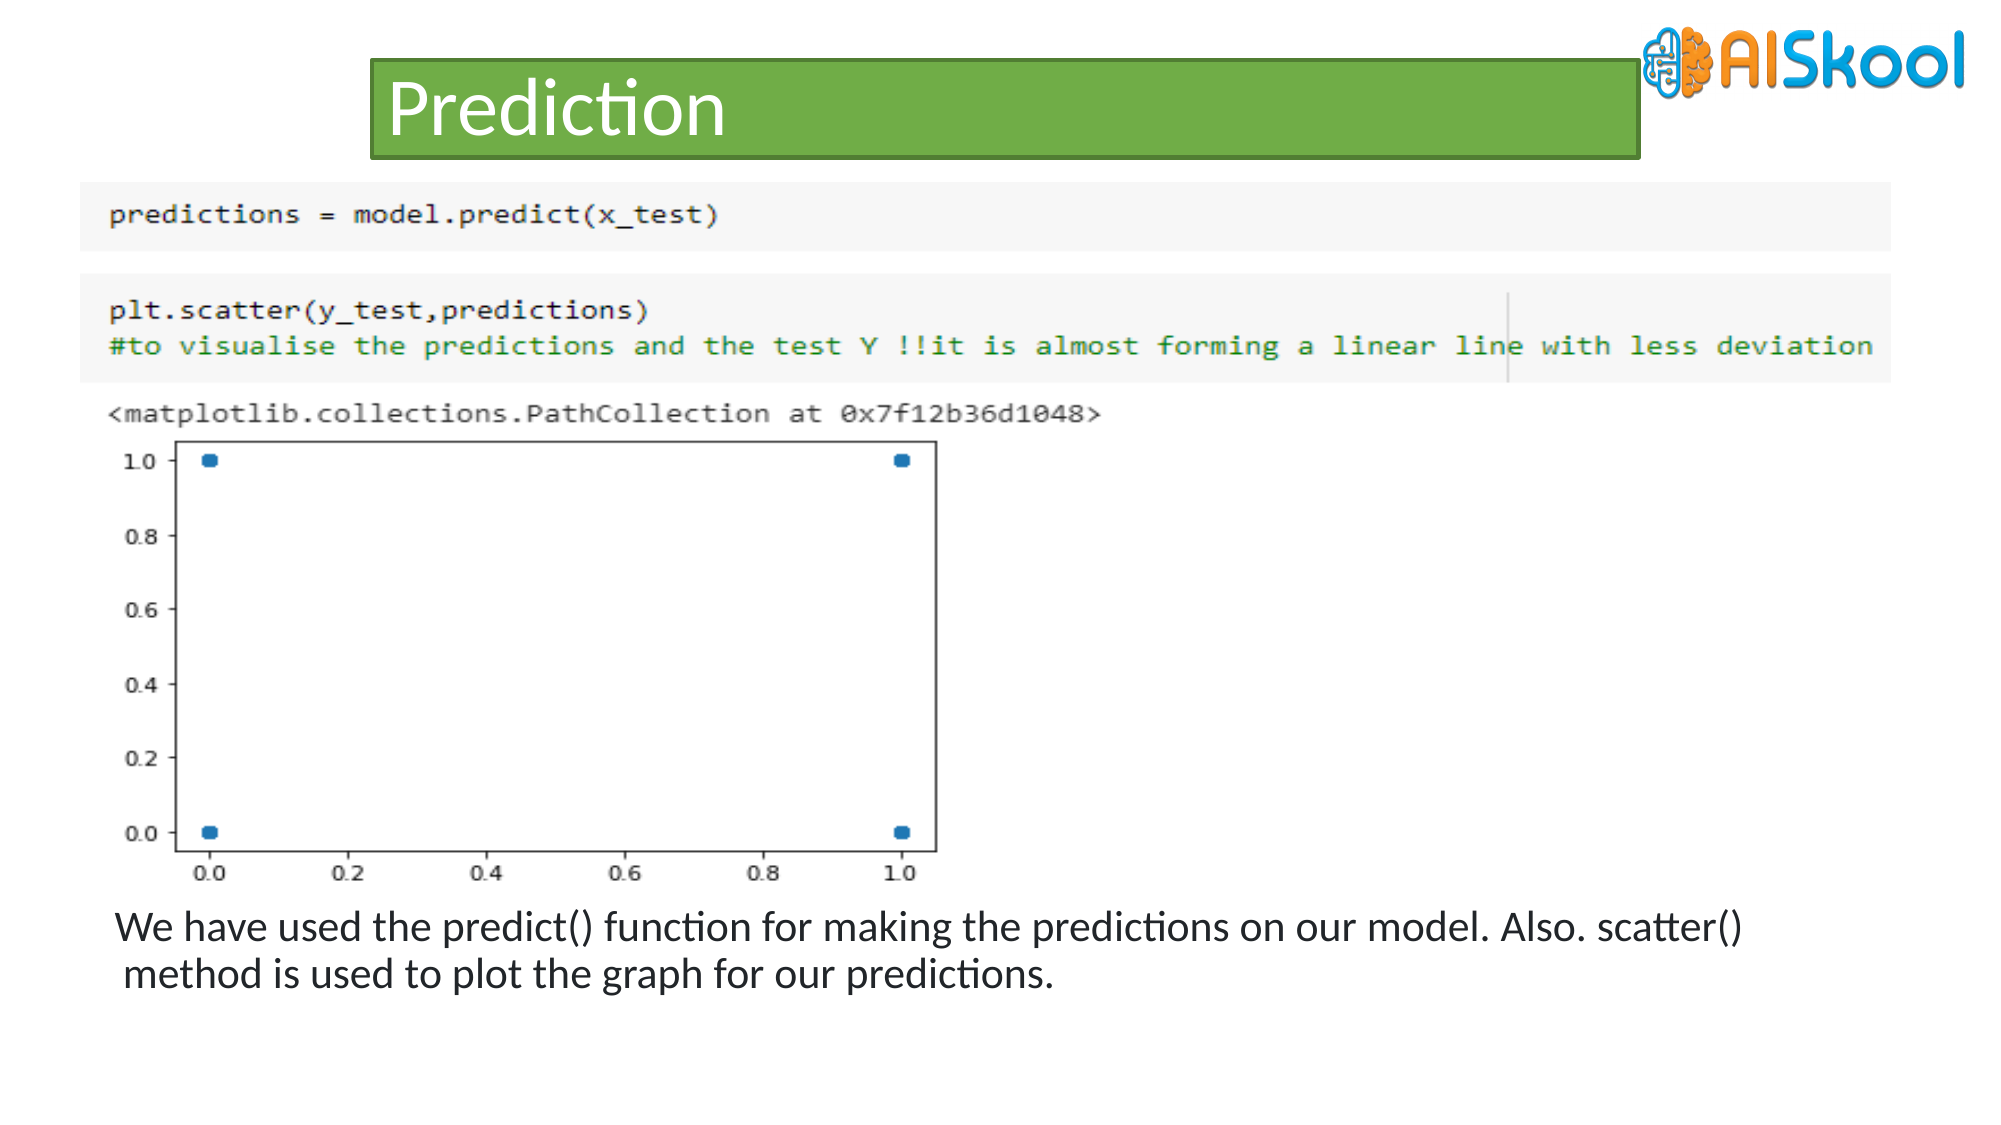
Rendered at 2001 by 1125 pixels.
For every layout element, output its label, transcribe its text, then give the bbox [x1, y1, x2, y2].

picture [79, 182, 1891, 897]
title Prediction [372, 59, 1639, 158]
picture [1641, 23, 1967, 101]
list We have used the predict() function for making the predictions on our model. Also. scatter() method is used to plot the graph for our predictions. [70, 895, 1901, 1058]
